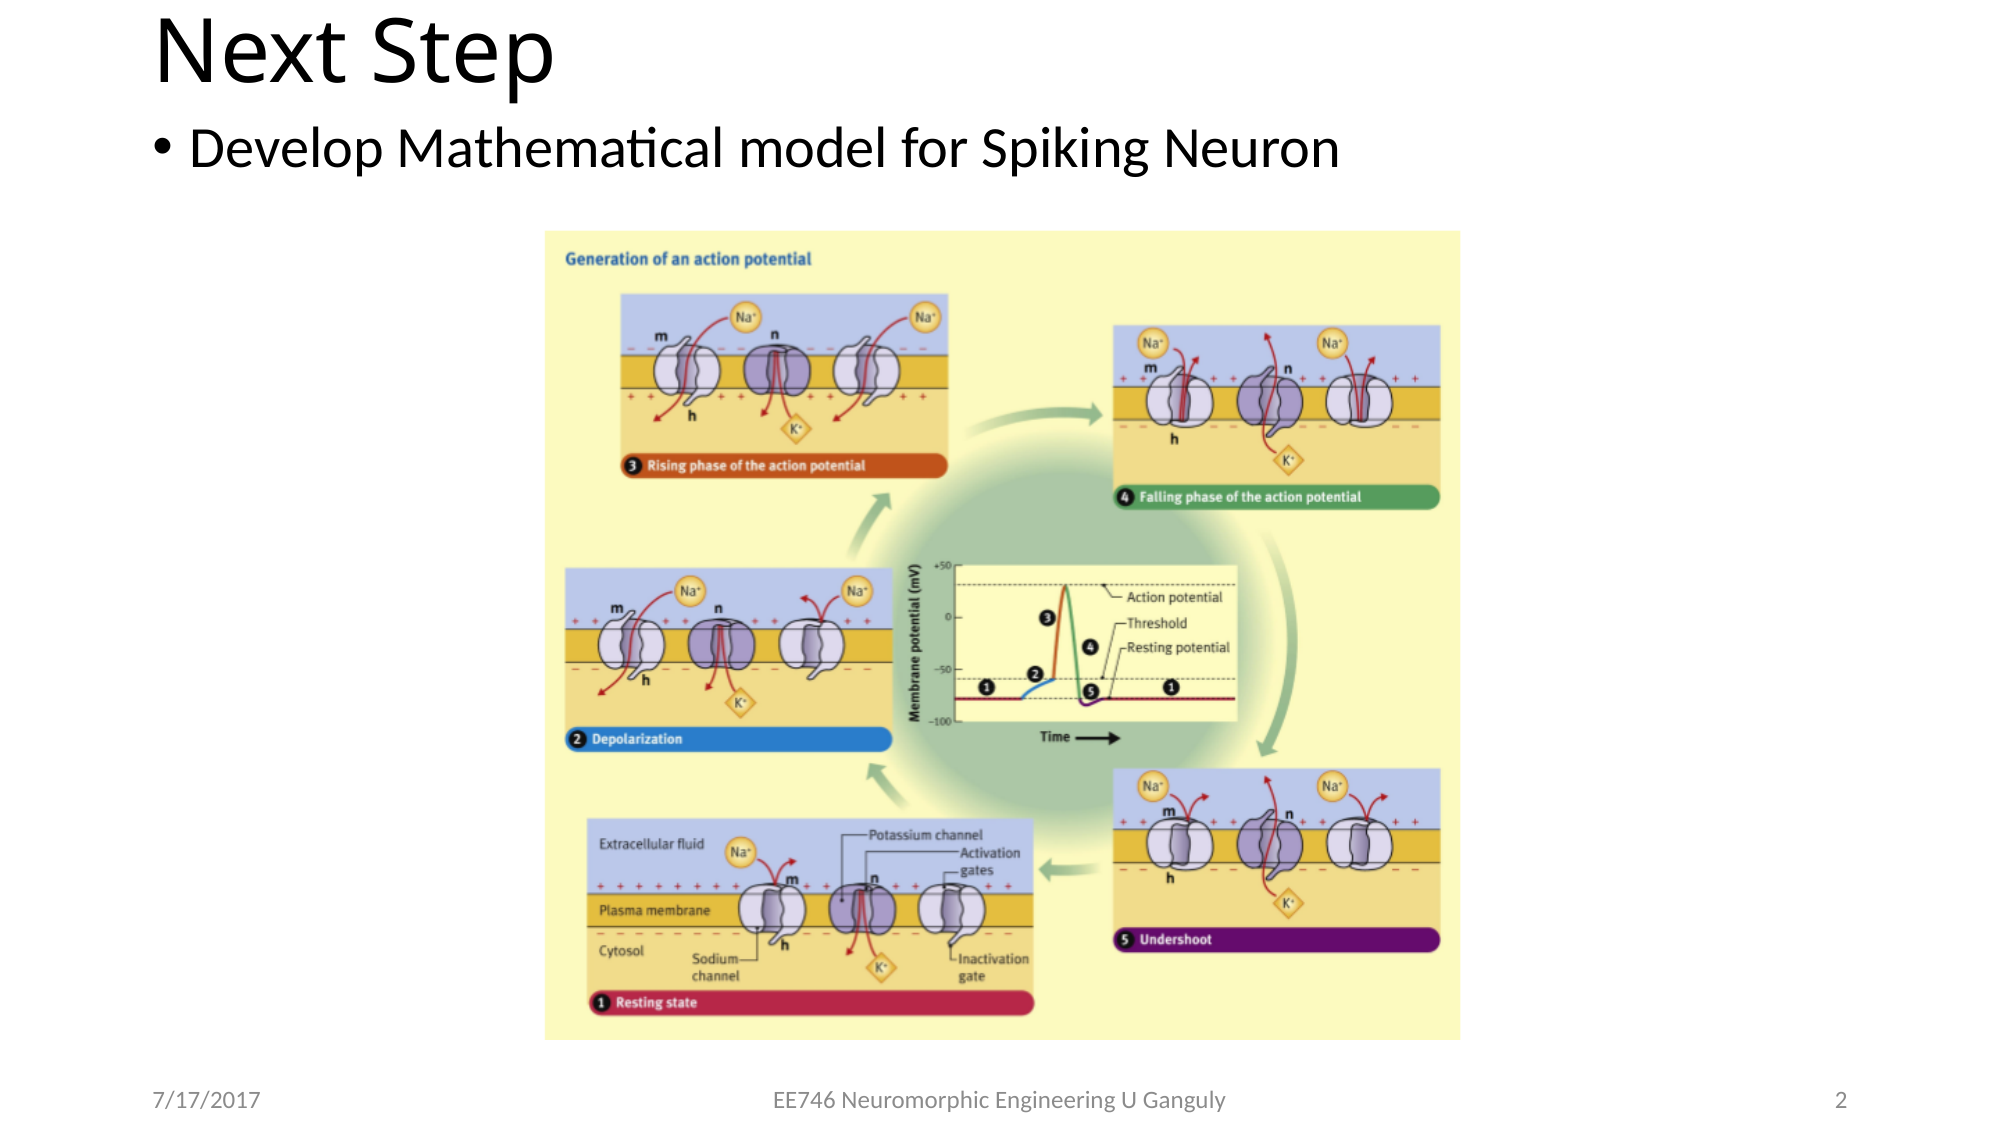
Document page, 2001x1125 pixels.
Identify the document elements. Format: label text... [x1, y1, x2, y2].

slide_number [137, 1069, 588, 1125]
footer EE746 Neuromorphic Engineering U Ganguly [662, 1069, 1338, 1125]
list Develop Mathematical model for Spiking Neuron [137, 109, 1863, 1070]
picture [533, 224, 1466, 1040]
slide_number 2 [1412, 1069, 1863, 1125]
title Next Step [137, 0, 1863, 109]
